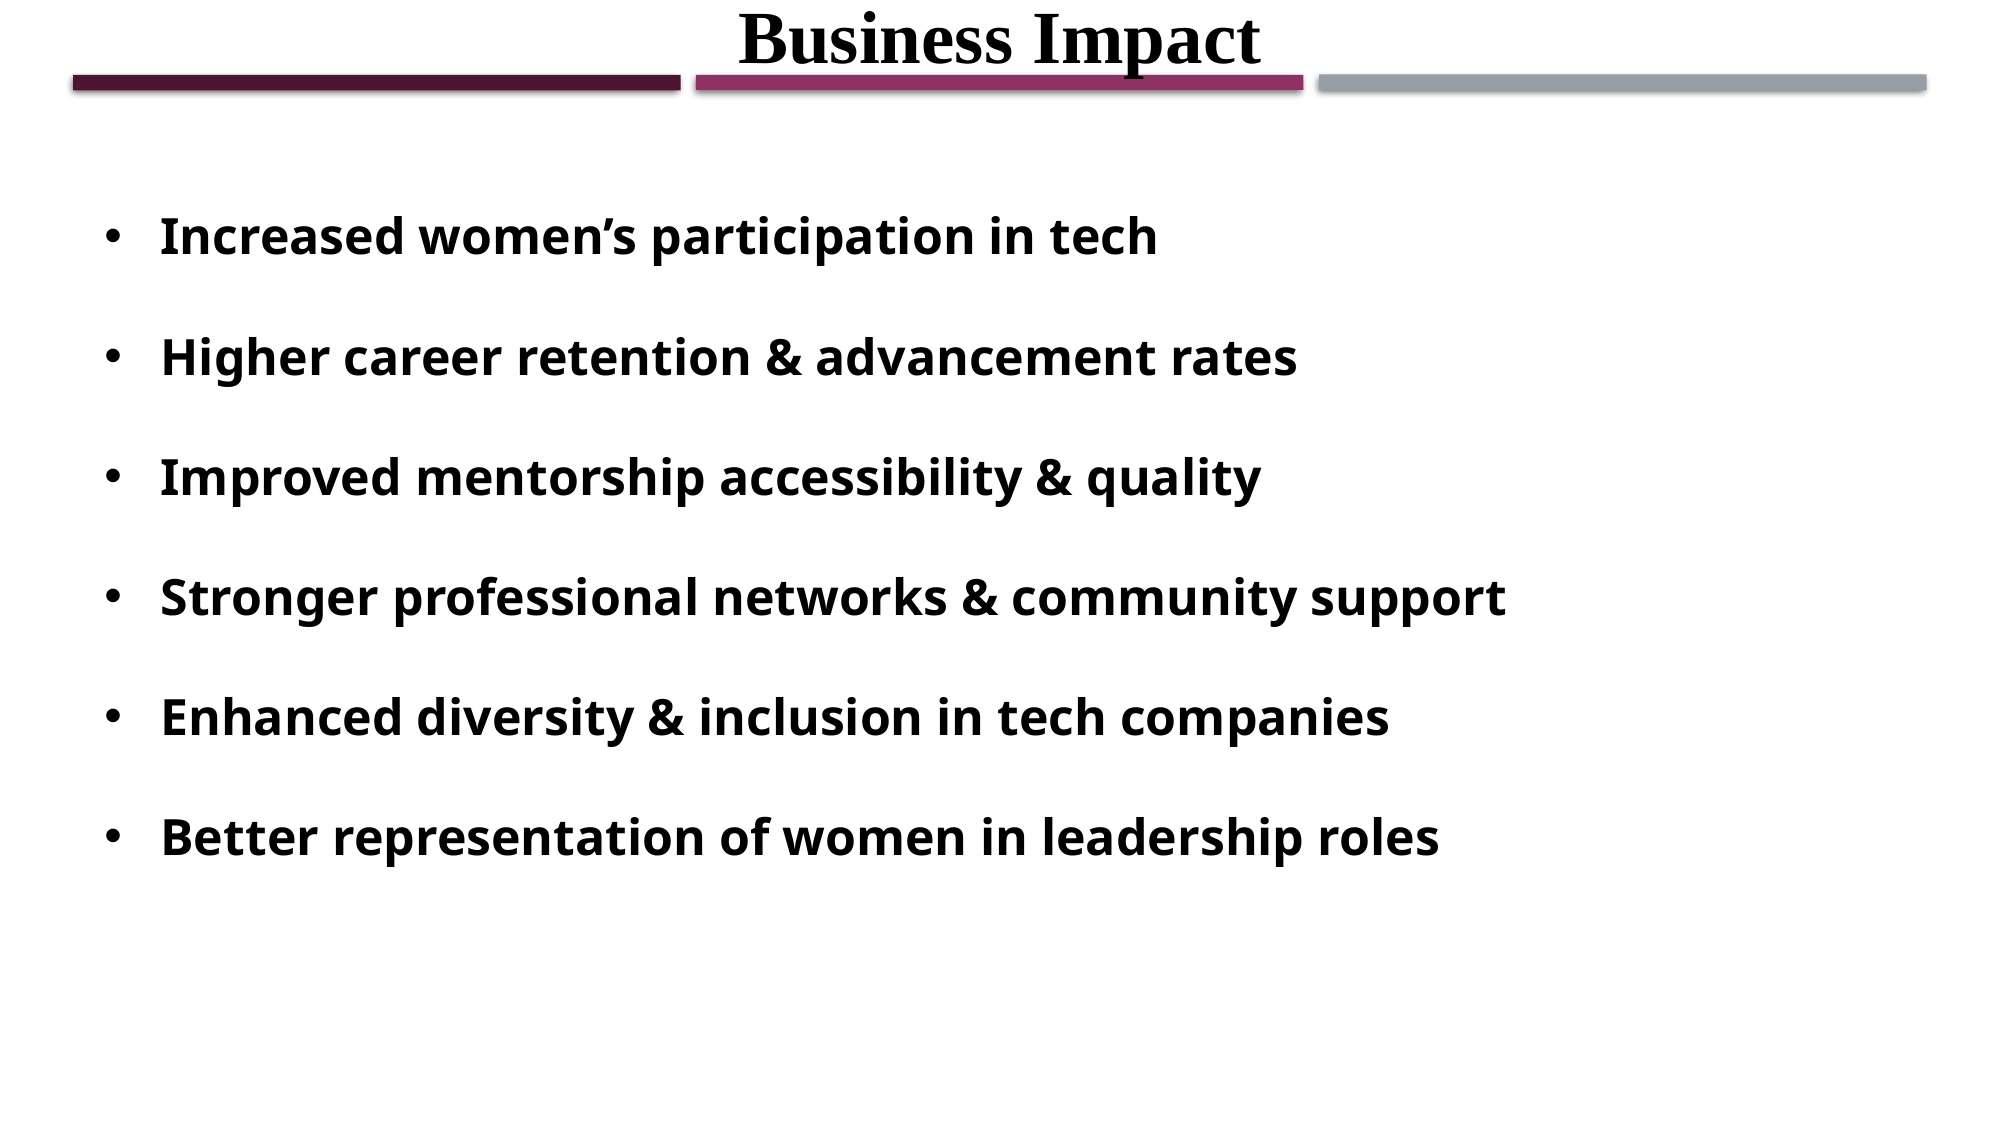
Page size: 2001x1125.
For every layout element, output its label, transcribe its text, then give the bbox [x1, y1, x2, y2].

text_box Business Impact [122, 0, 1878, 86]
text_box Increased women’s participation in tech Higher career retention & advancement rates Improved mentorship accessibility & quality Stronger professional networks & community support Enhanced diversity & inclusion in tech companies Better representation of women in leadership roles [89, 137, 2000, 873]
